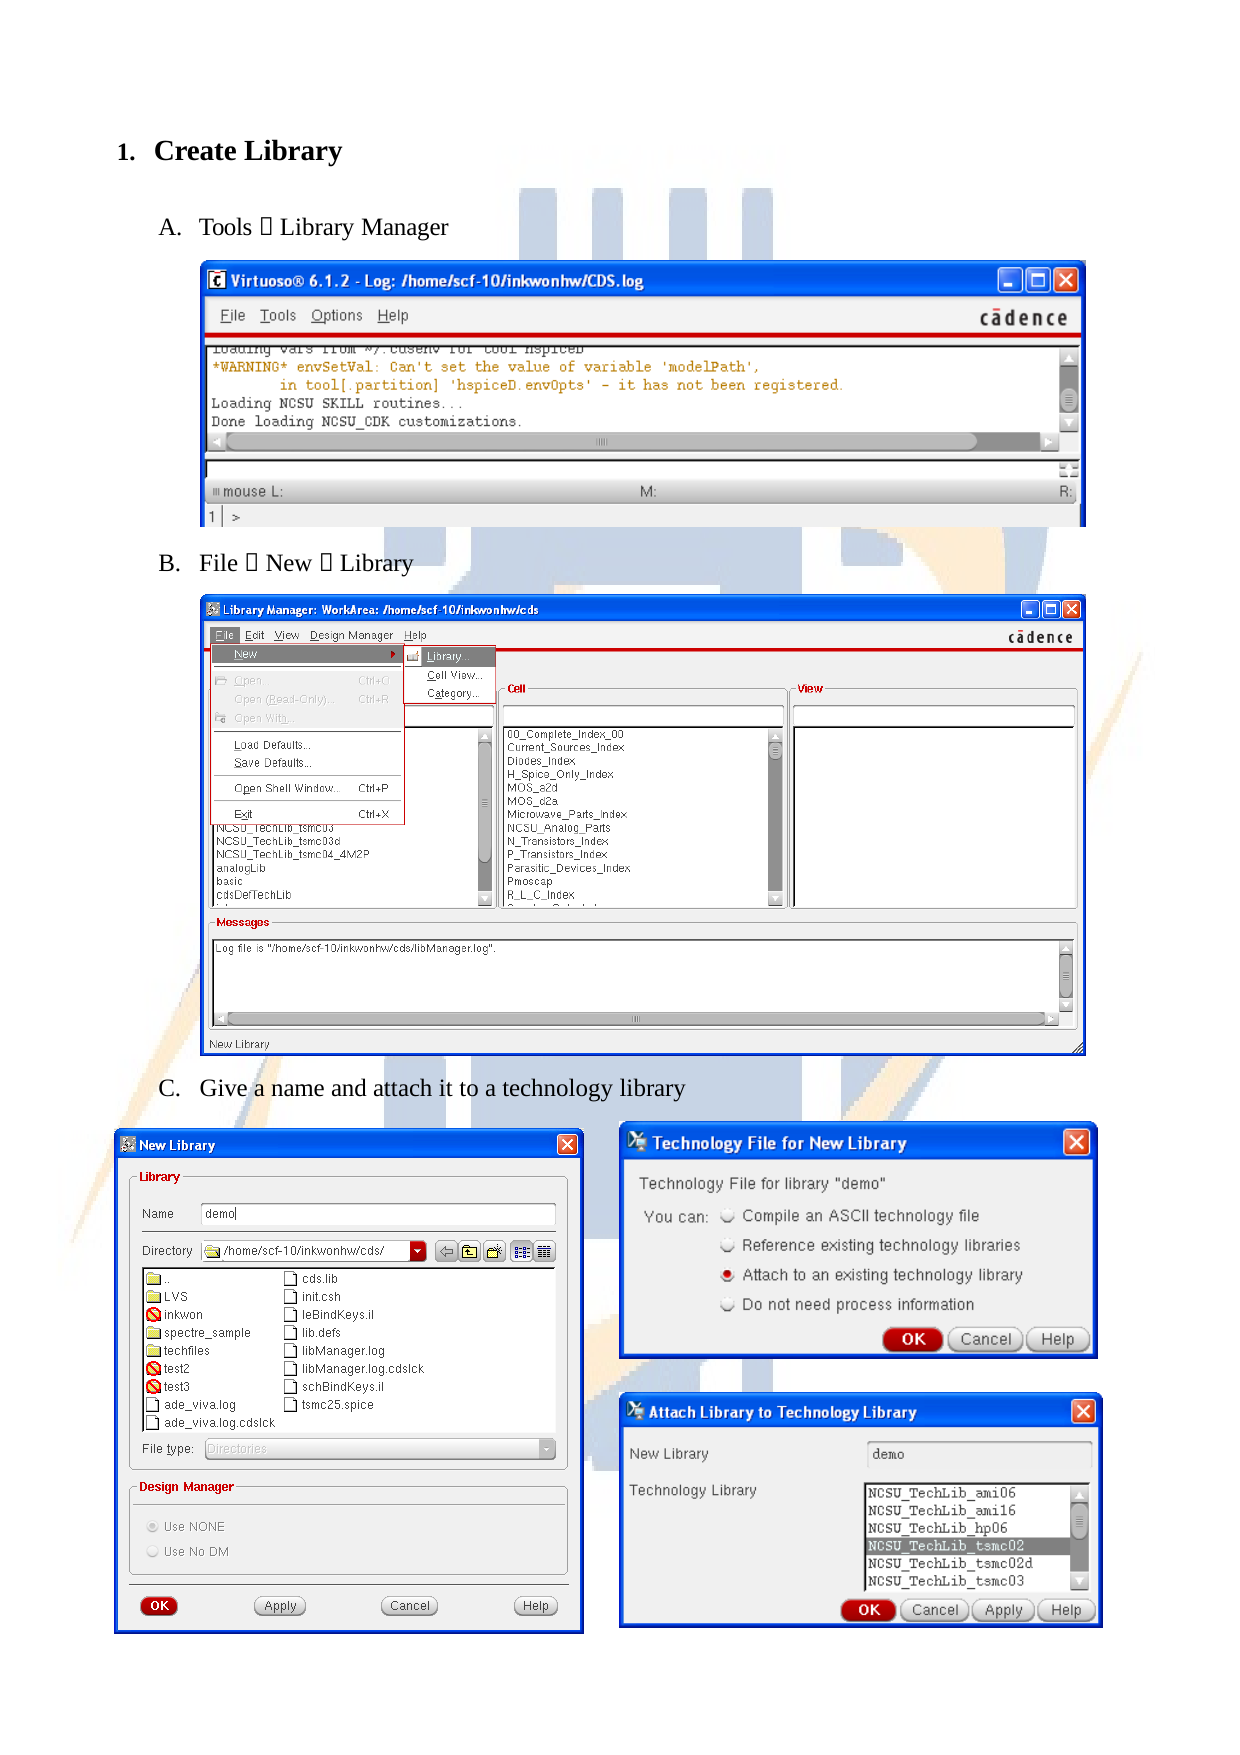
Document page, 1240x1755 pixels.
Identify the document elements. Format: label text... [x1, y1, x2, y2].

text_box C. Give a name and attach it to a technology library [156, 1069, 691, 1102]
picture [199, 593, 1086, 1056]
picture [619, 1392, 1103, 1628]
text_box B. File  New  Library [156, 544, 438, 577]
picture [199, 260, 1086, 527]
picture [619, 1121, 1098, 1359]
picture [114, 1127, 584, 1635]
text_box Create Library A. Tools  Library Manager [114, 129, 465, 241]
